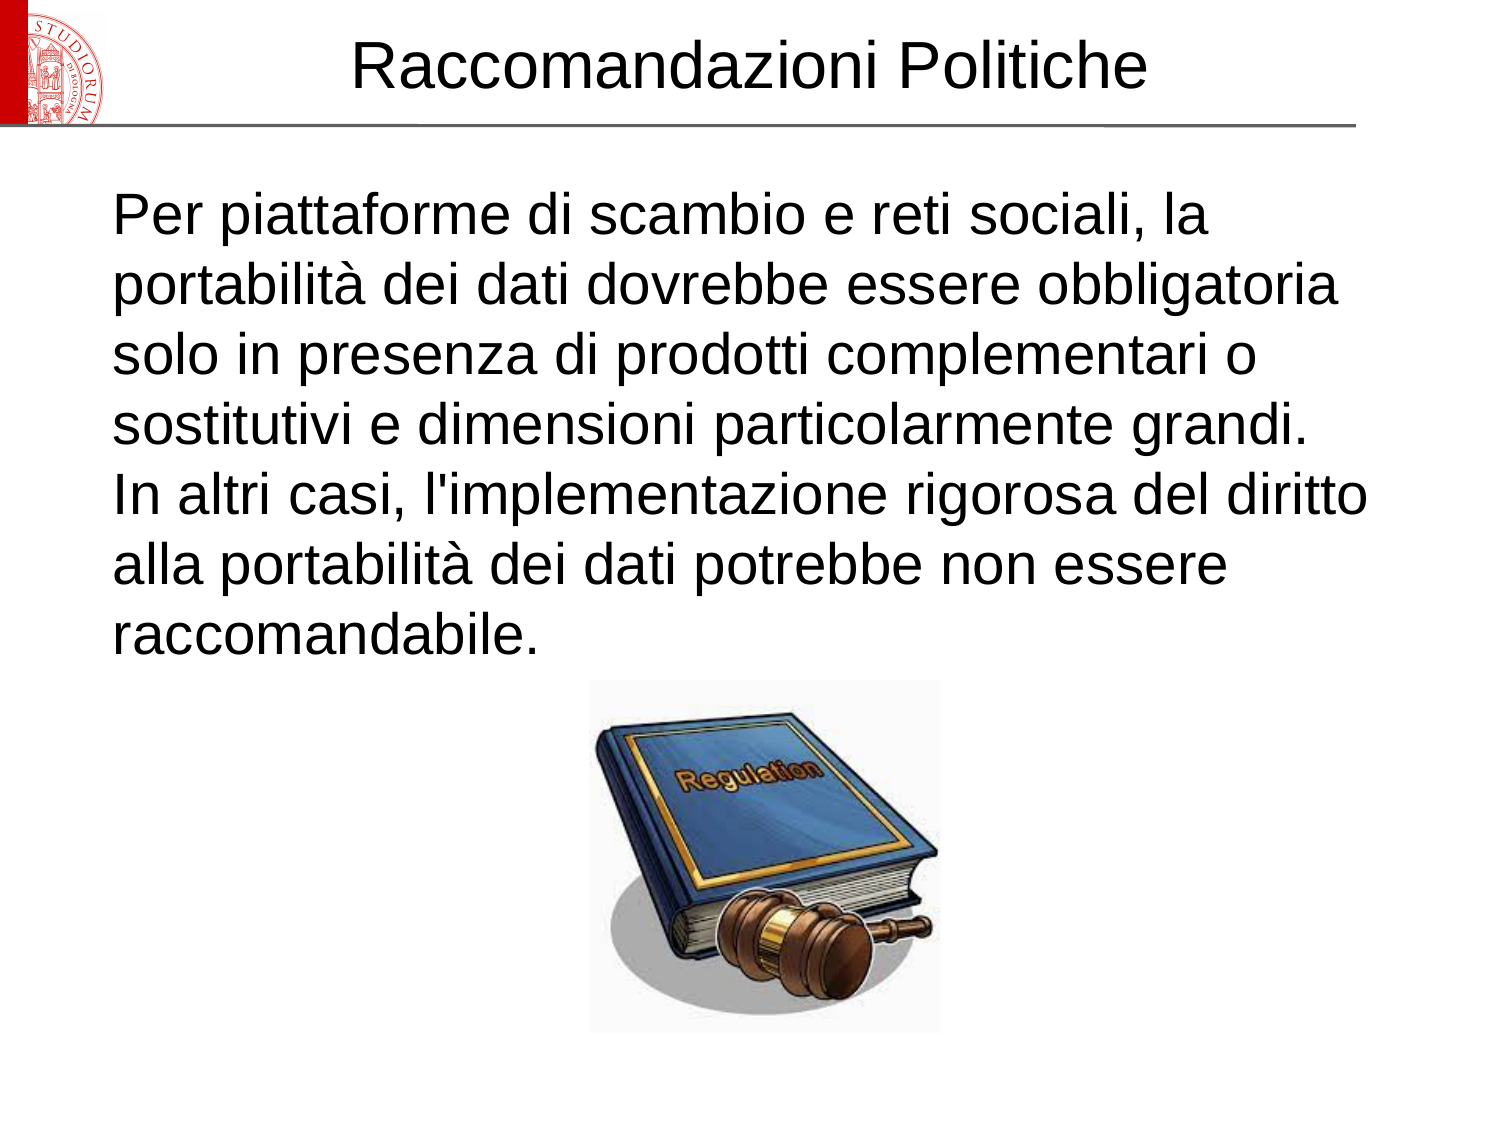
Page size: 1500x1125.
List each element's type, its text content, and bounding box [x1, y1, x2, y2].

title Raccomandazioni Politiche [75, 7, 1425, 114]
list Per piattaforme di scambio e reti sociali, la portabilità dei dati dovrebbe essere obbligatoria solo in presenza di prodotti complementari o sostitutivi e dimensioni particolarmente grandi. In altri casi, l'implementazione rigorosa del diritto alla portabilità dei dati potrebbe non essere raccomandabile. [75, 160, 1425, 1005]
picture [28, 11, 107, 123]
picture [589, 680, 942, 1033]
